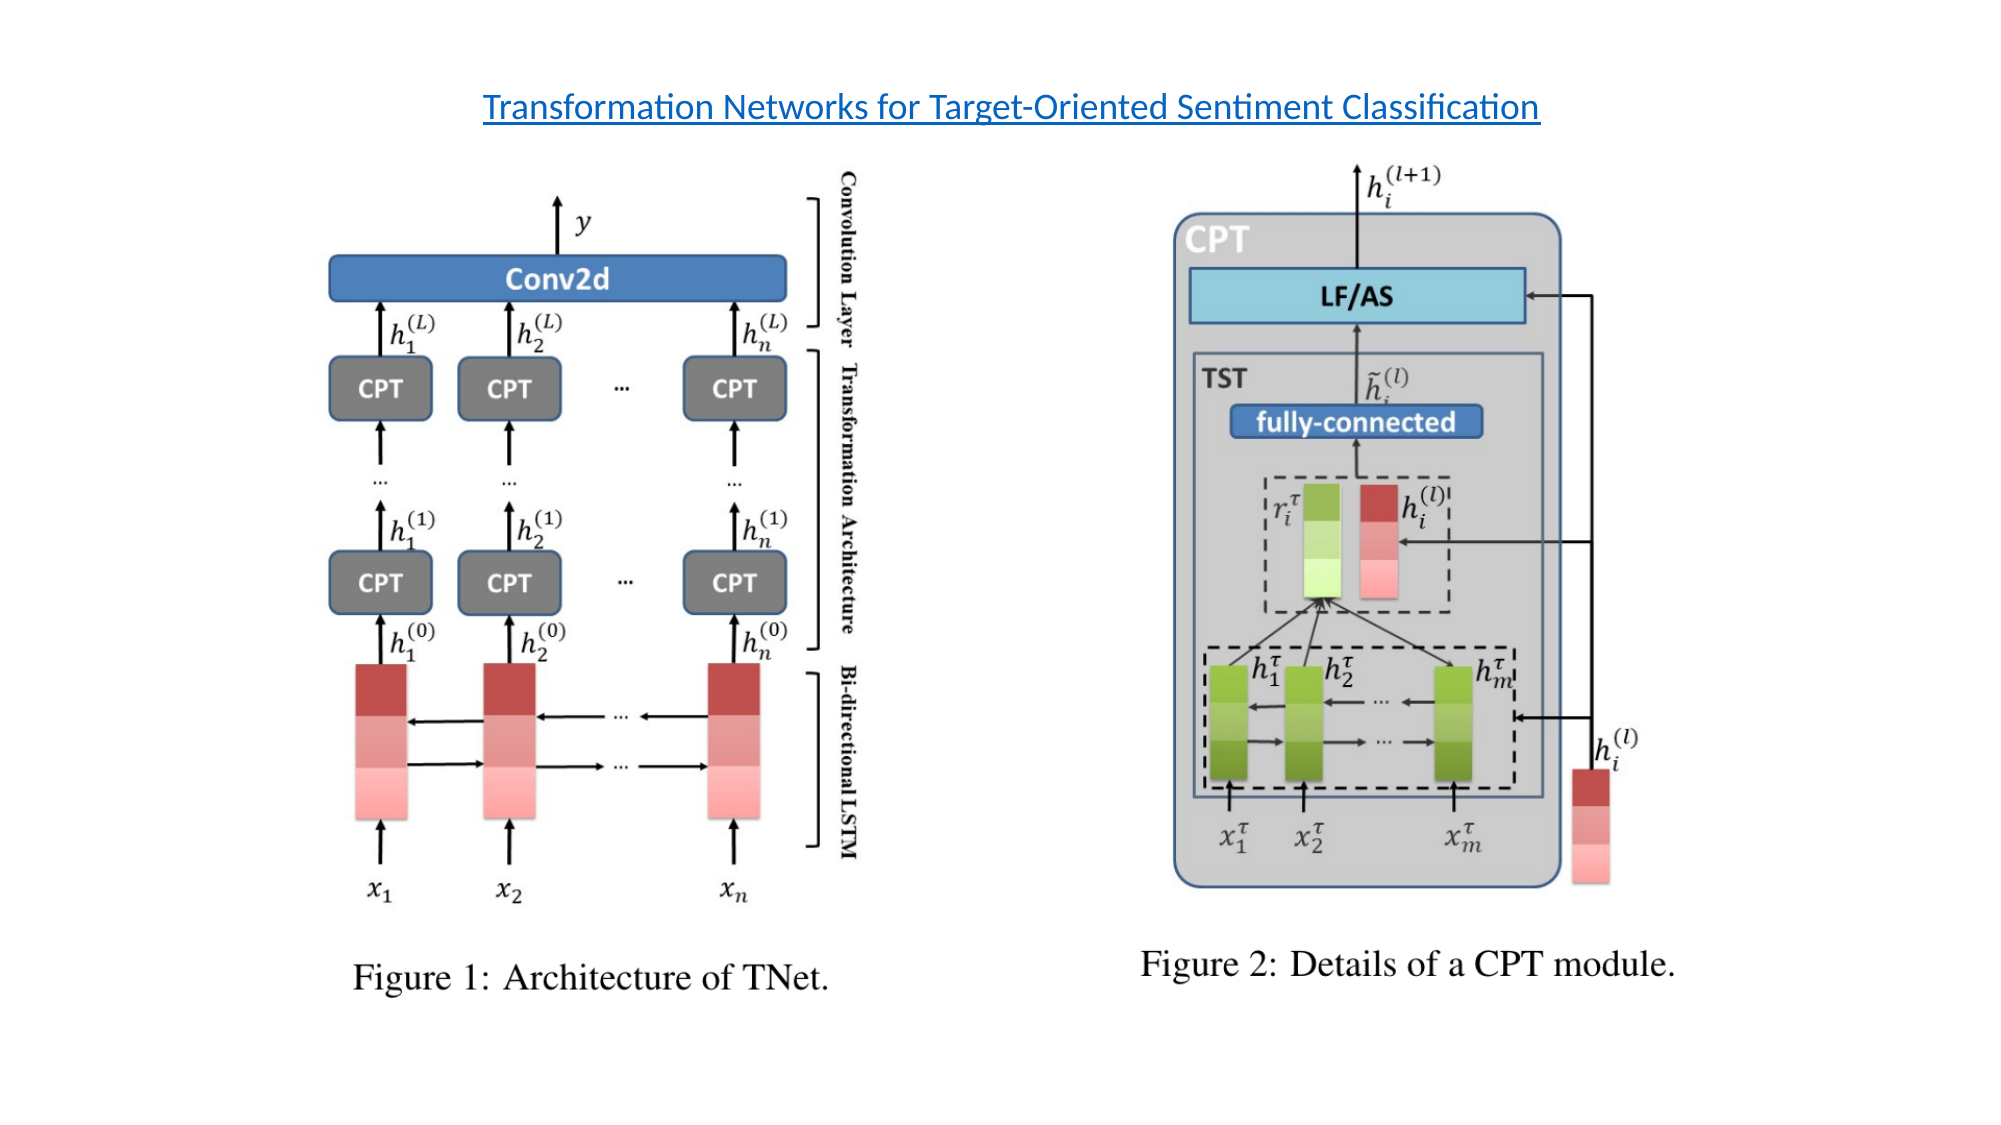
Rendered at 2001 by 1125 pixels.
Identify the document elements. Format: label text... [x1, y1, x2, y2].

text_box Transformation Networks for Target-Oriented Sentiment Classification [468, 74, 1556, 123]
picture [302, 123, 1697, 1001]
